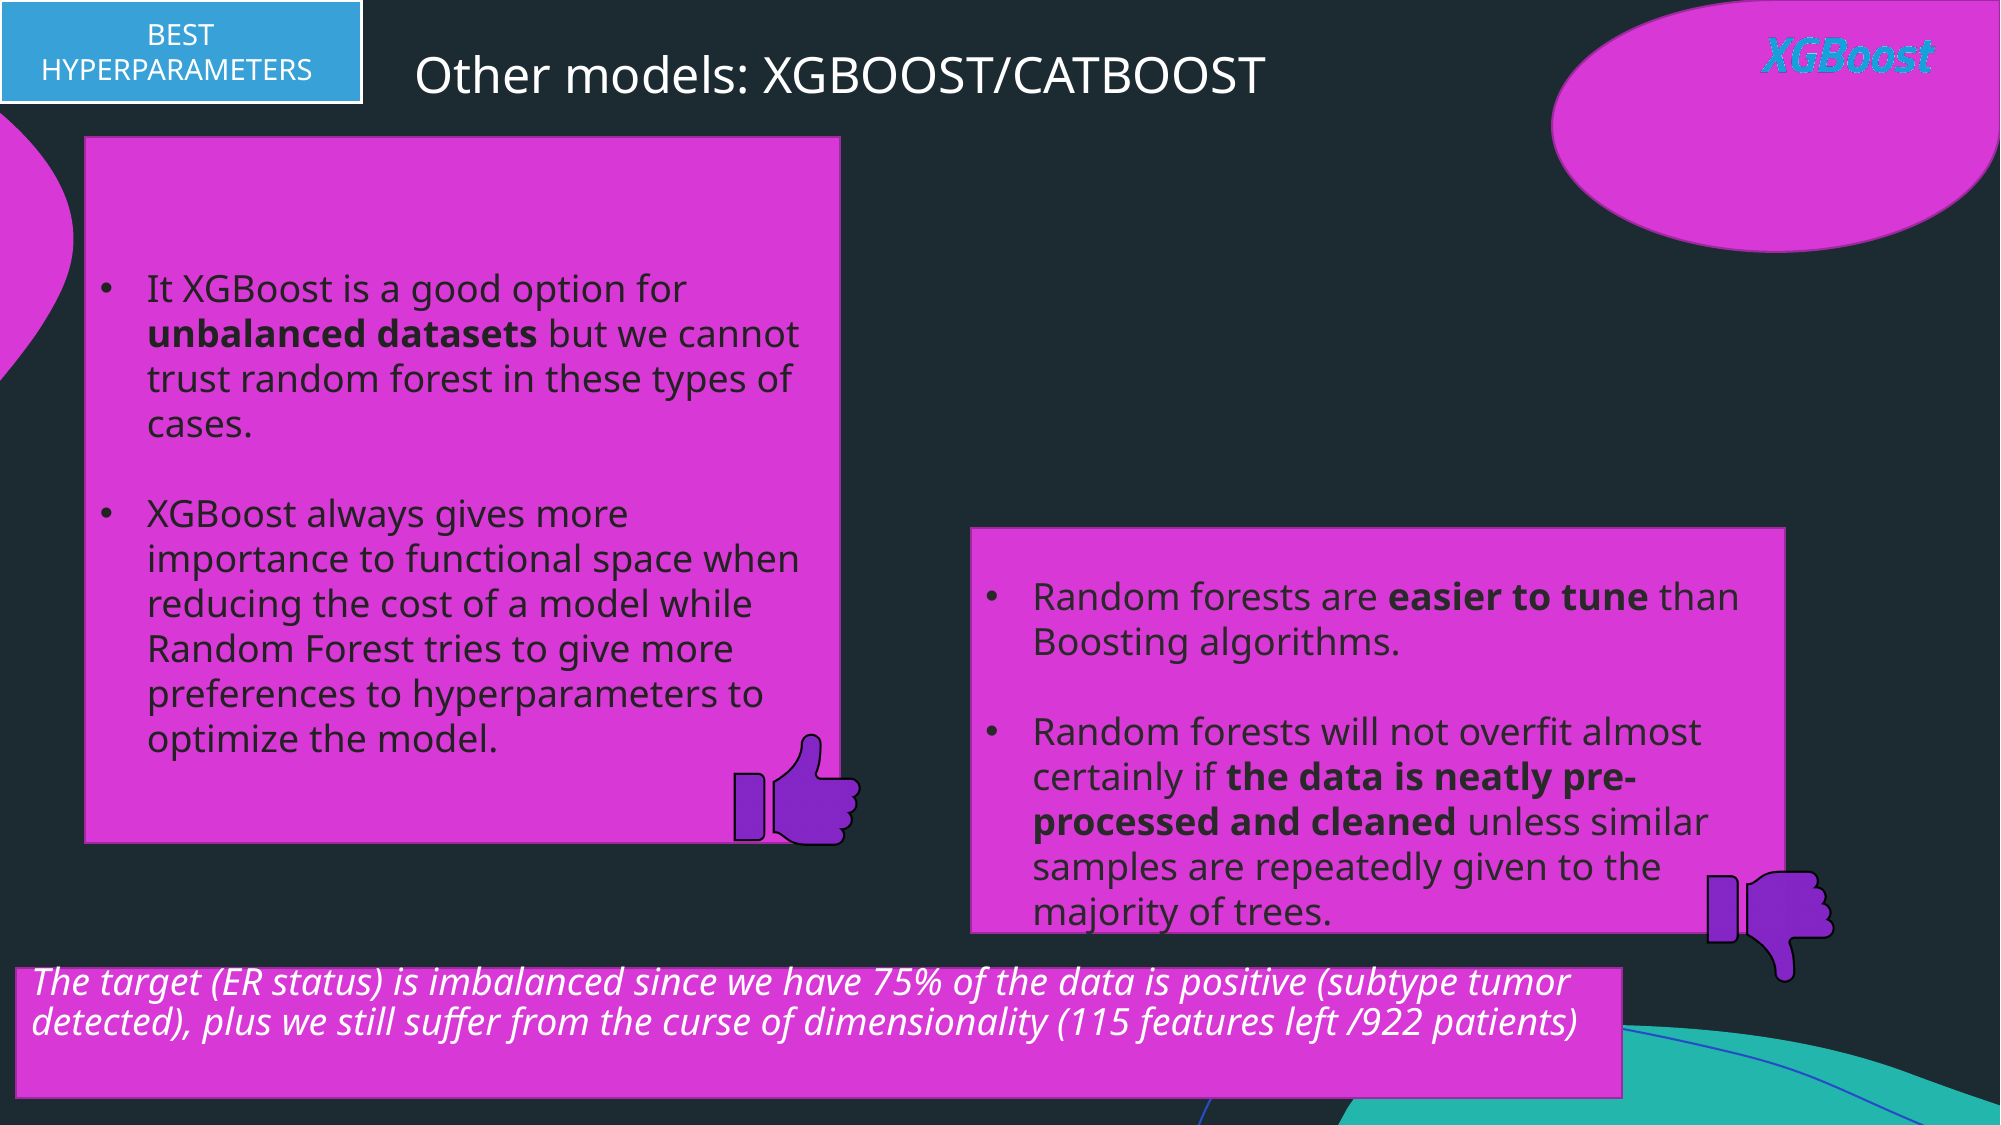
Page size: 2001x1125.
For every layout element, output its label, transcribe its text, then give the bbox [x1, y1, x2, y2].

text_box Random forests are easier to tune than Boosting algorithms. Random forests will not overfit almost certainly if the data is neatly pre-processed and cleaned unless similar samples are repeatedly given to the majority of trees. [970, 527, 1786, 934]
text_box [1550, 51, 1982, 253]
picture [1593, 0, 2000, 177]
title The target (ER status) is imbalanced since we have 75% of the data is positive (subtype tumor detected), plus we still suffer from the curse of dimensionality (115 features left /922 patients) [15, 967, 1623, 1099]
picture [721, 714, 872, 865]
text_box Other models: XGBOOST/CATBOOST [399, 36, 1342, 112]
picture [1695, 851, 1846, 1002]
text_box BEST HYPERPARAMETERS [0, 0, 363, 104]
text_box It XGBoost is a good option for unbalanced datasets but we cannot trust random forest in these types of cases. XGBoost always gives more importance to functional space when reducing the cost of a model while Random Forest tries to give more preferences to hyperparameters to optimize the model. [84, 136, 841, 844]
